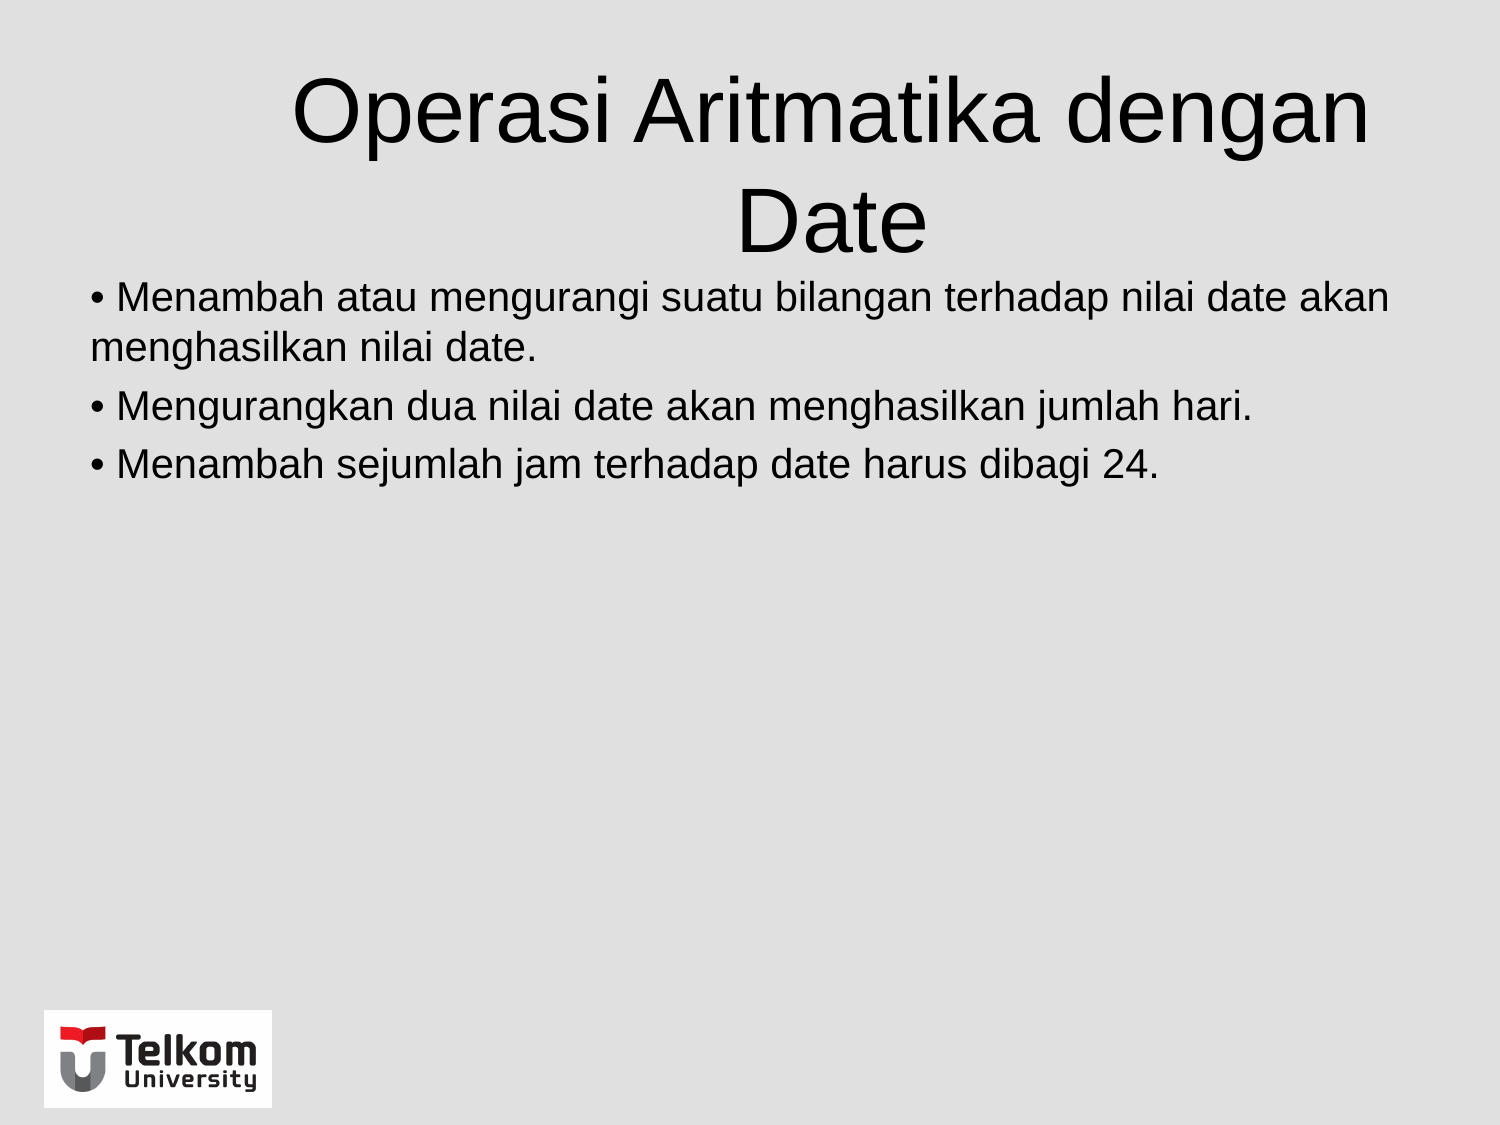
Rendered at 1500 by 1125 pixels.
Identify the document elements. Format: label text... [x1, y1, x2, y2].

list • Menambah atau mengurangi suatu bilangan terhadap nilai date akan menghasilkan nilai date. • Mengurangkan dua nilai date akan menghasilkan jumlah hari. • Menambah sejumlah jam terhadap date harus dibagi 24. [75, 262, 1425, 1005]
title Operasi Aritmatika dengan Date [218, 102, 1447, 220]
picture [44, 1010, 272, 1108]
